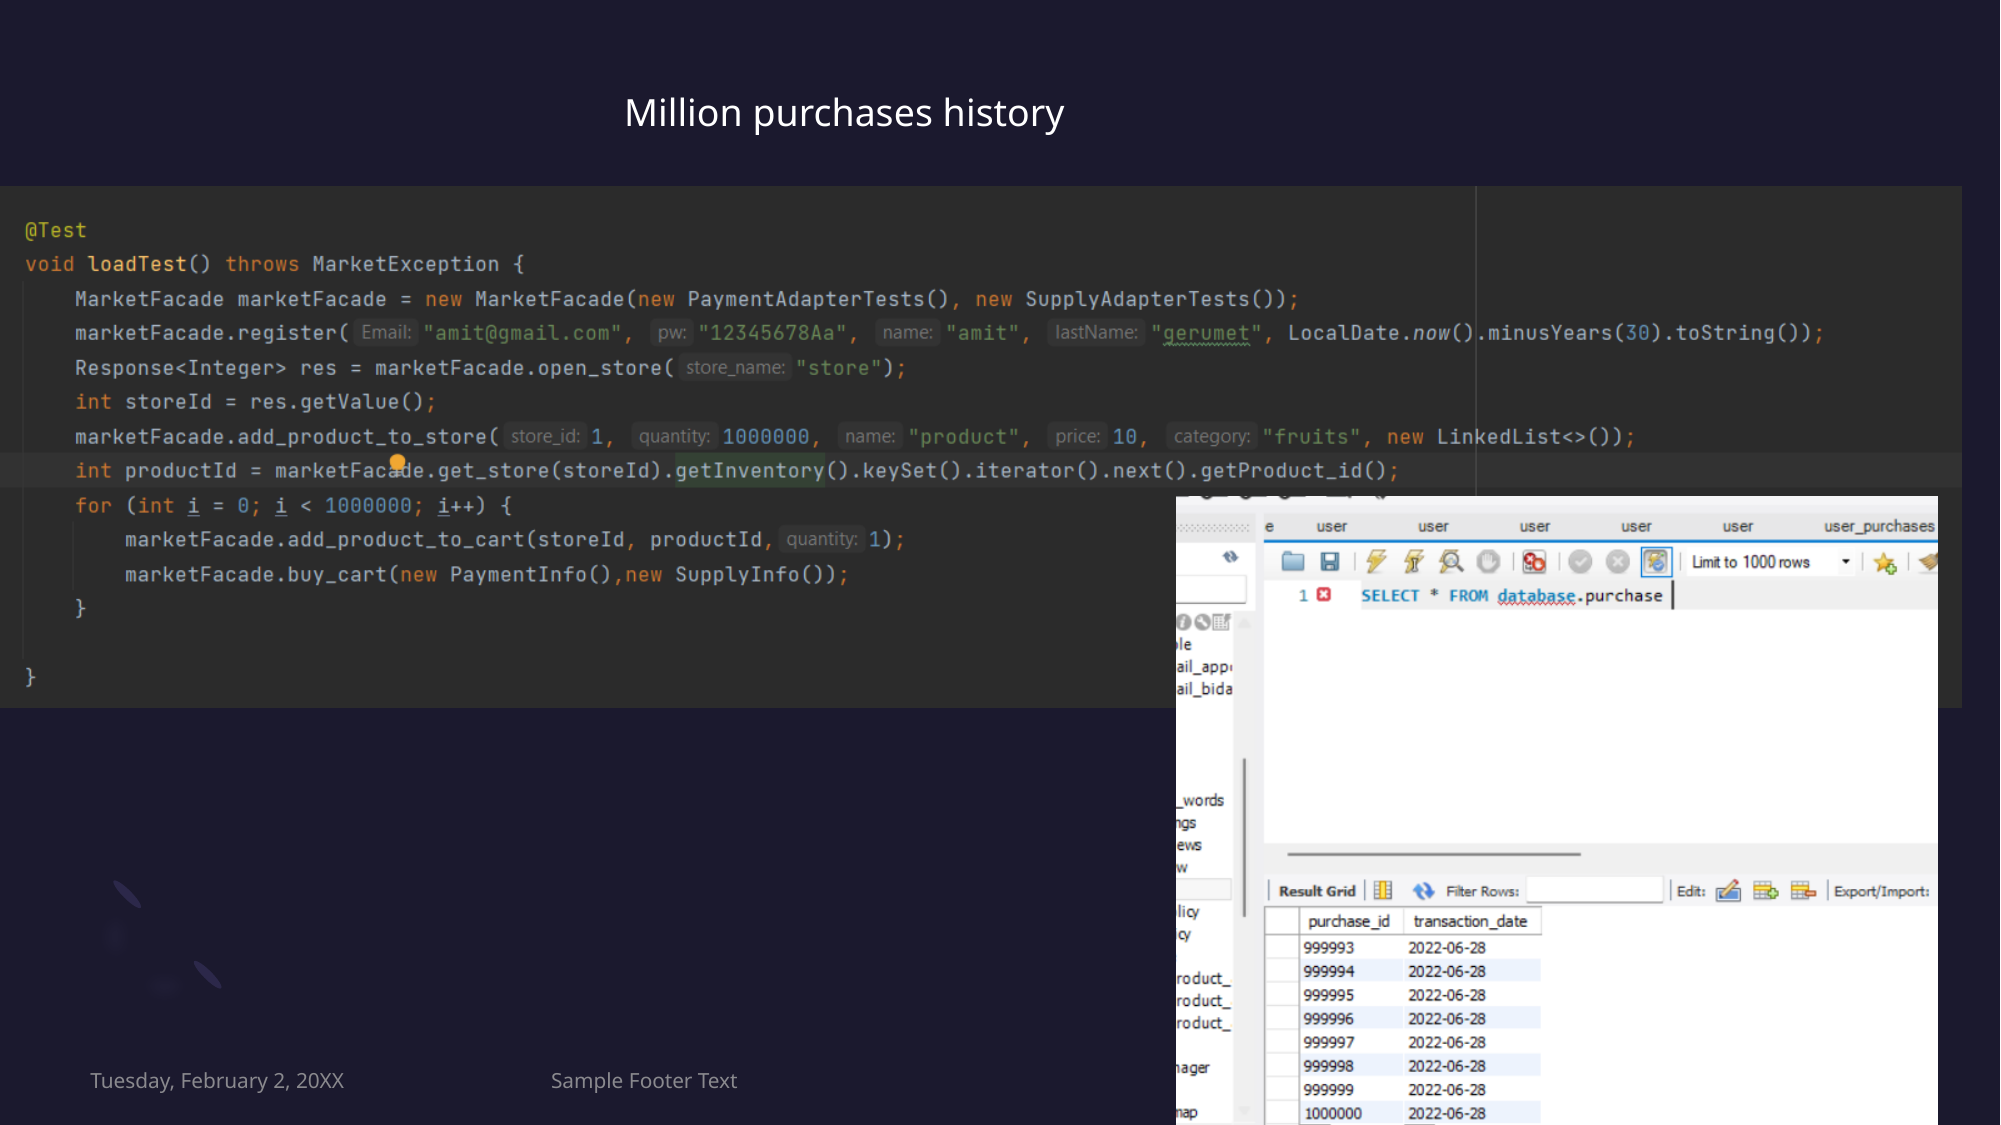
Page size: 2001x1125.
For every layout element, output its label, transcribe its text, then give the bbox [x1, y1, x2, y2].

footer Sample Footer Text [551, 1067, 1175, 1093]
picture [0, 186, 1962, 1125]
text_box Million purchases history [609, 81, 1463, 141]
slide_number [90, 1067, 522, 1093]
